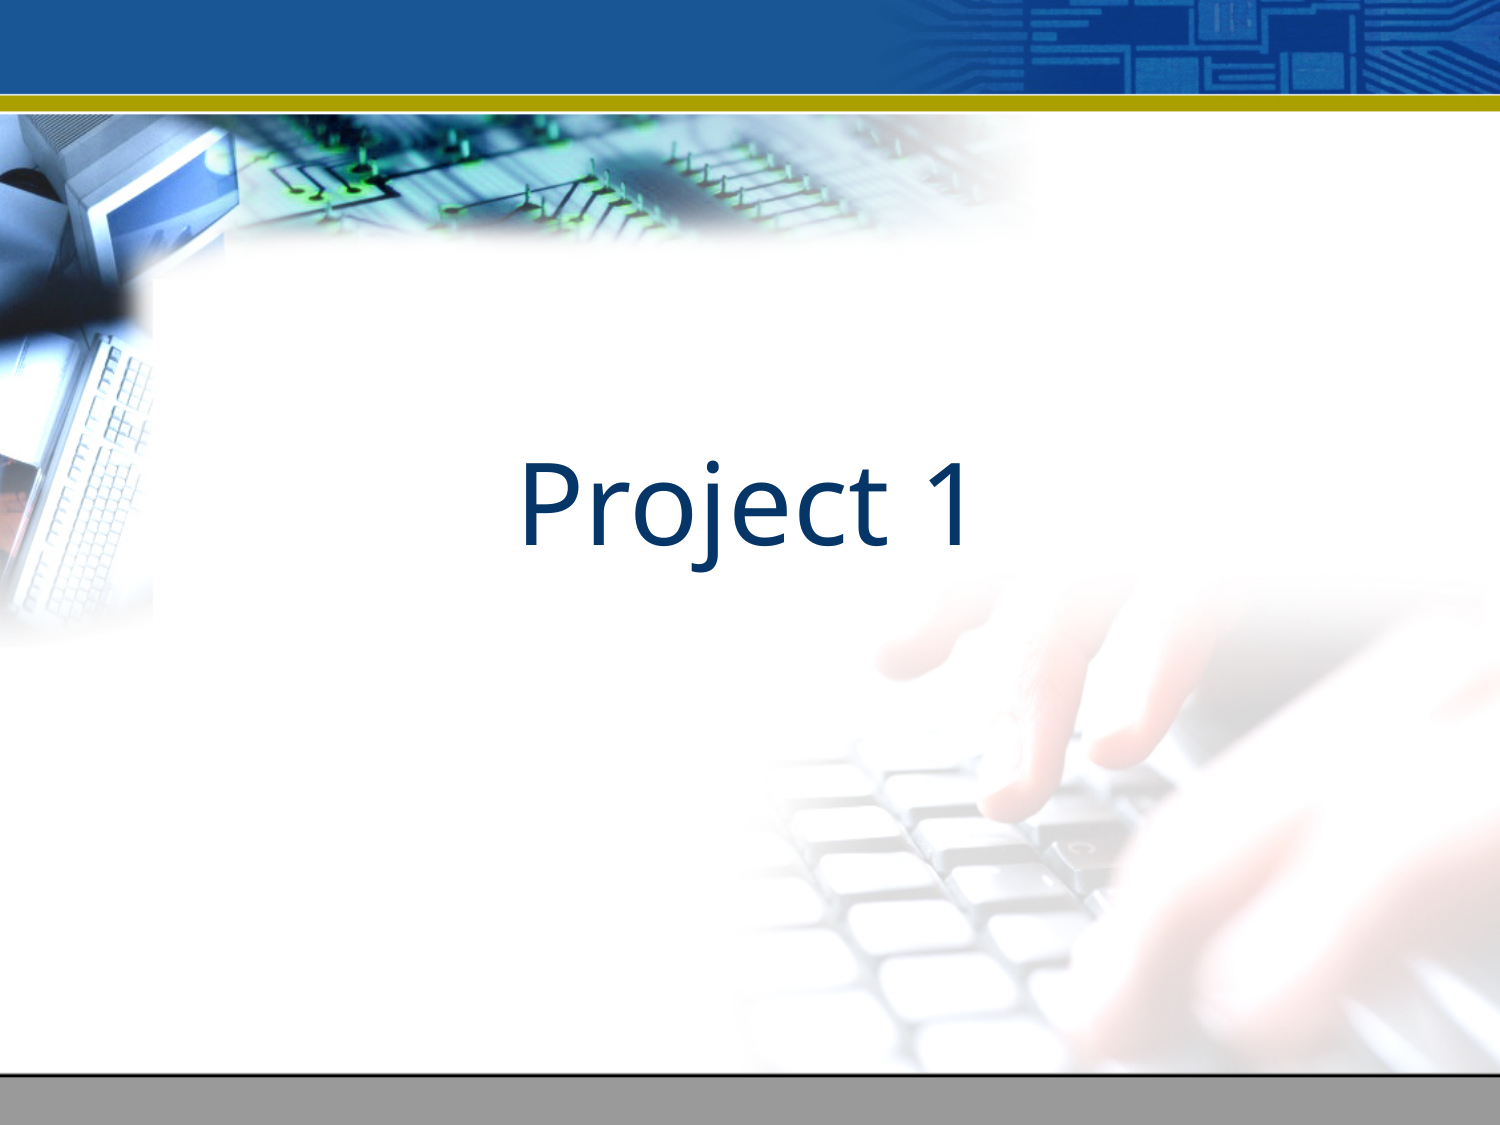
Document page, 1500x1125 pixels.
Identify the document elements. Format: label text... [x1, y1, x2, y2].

picture [0, 0, 1500, 412]
picture [0, 588, 1500, 1125]
title Project 1 [0, 412, 1500, 588]
